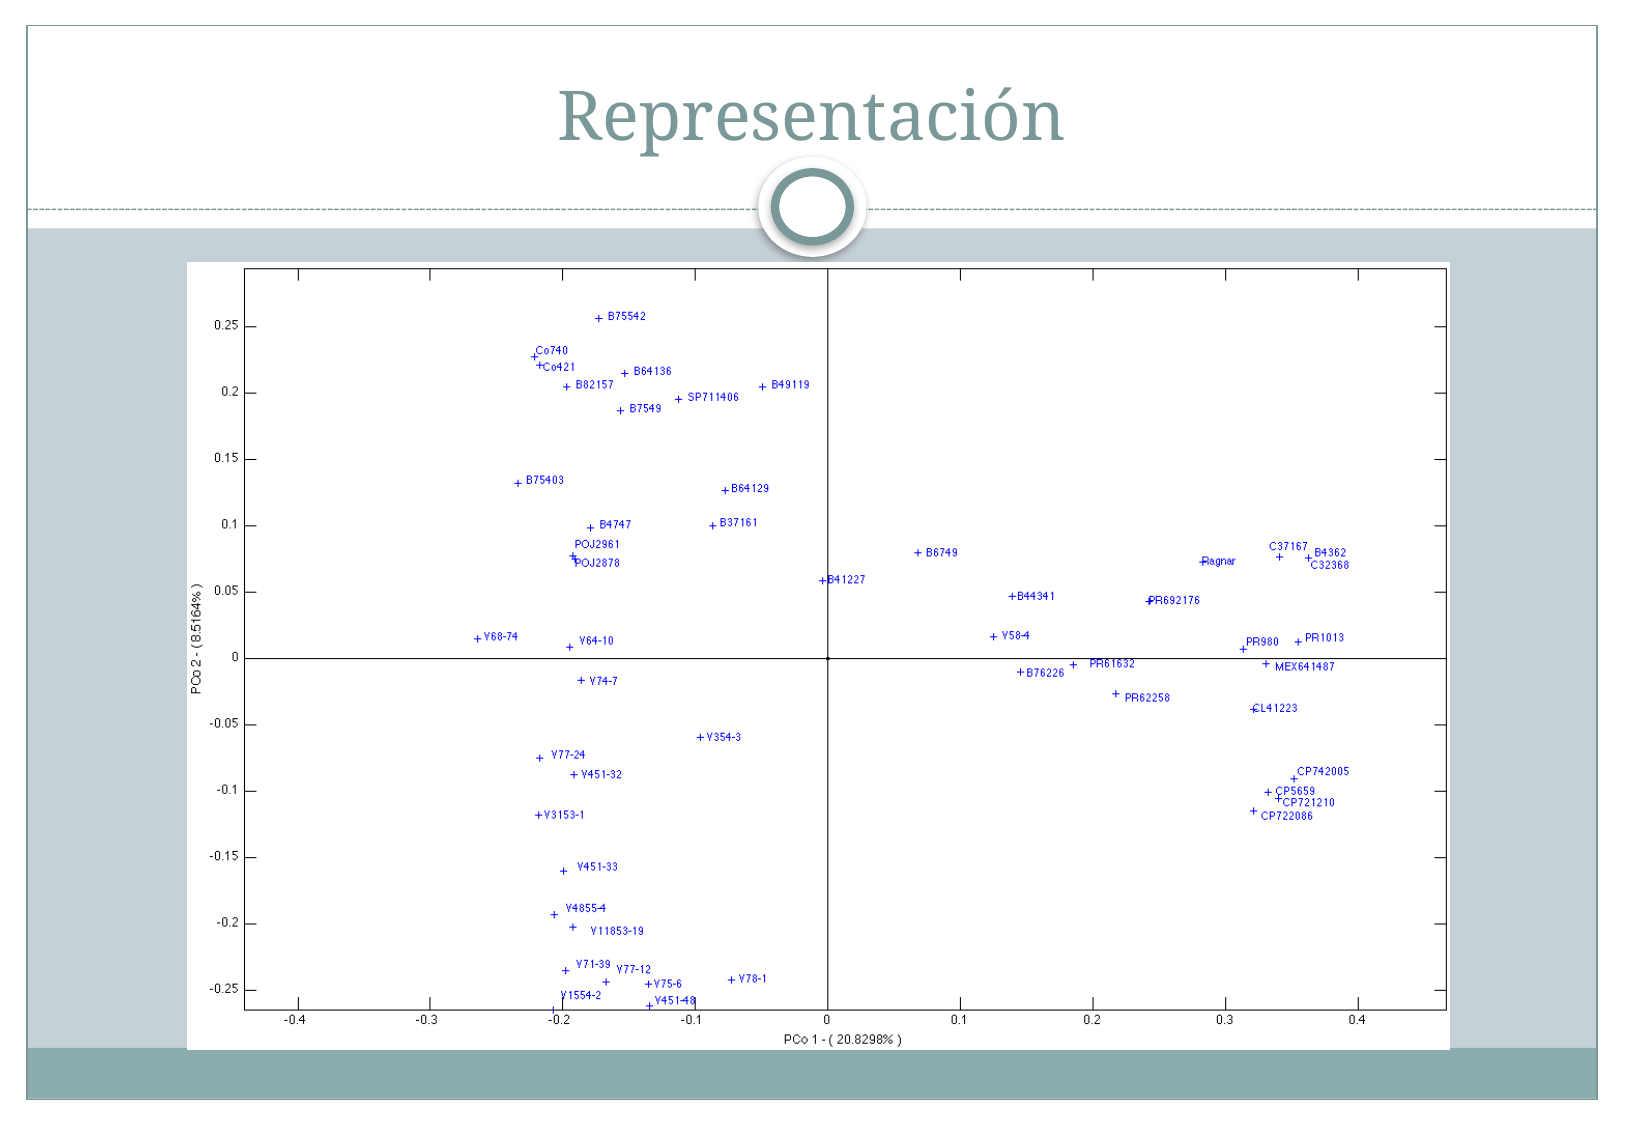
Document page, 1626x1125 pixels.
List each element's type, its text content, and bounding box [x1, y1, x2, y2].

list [187, 262, 1451, 1051]
title Representación [53, 37, 1571, 162]
